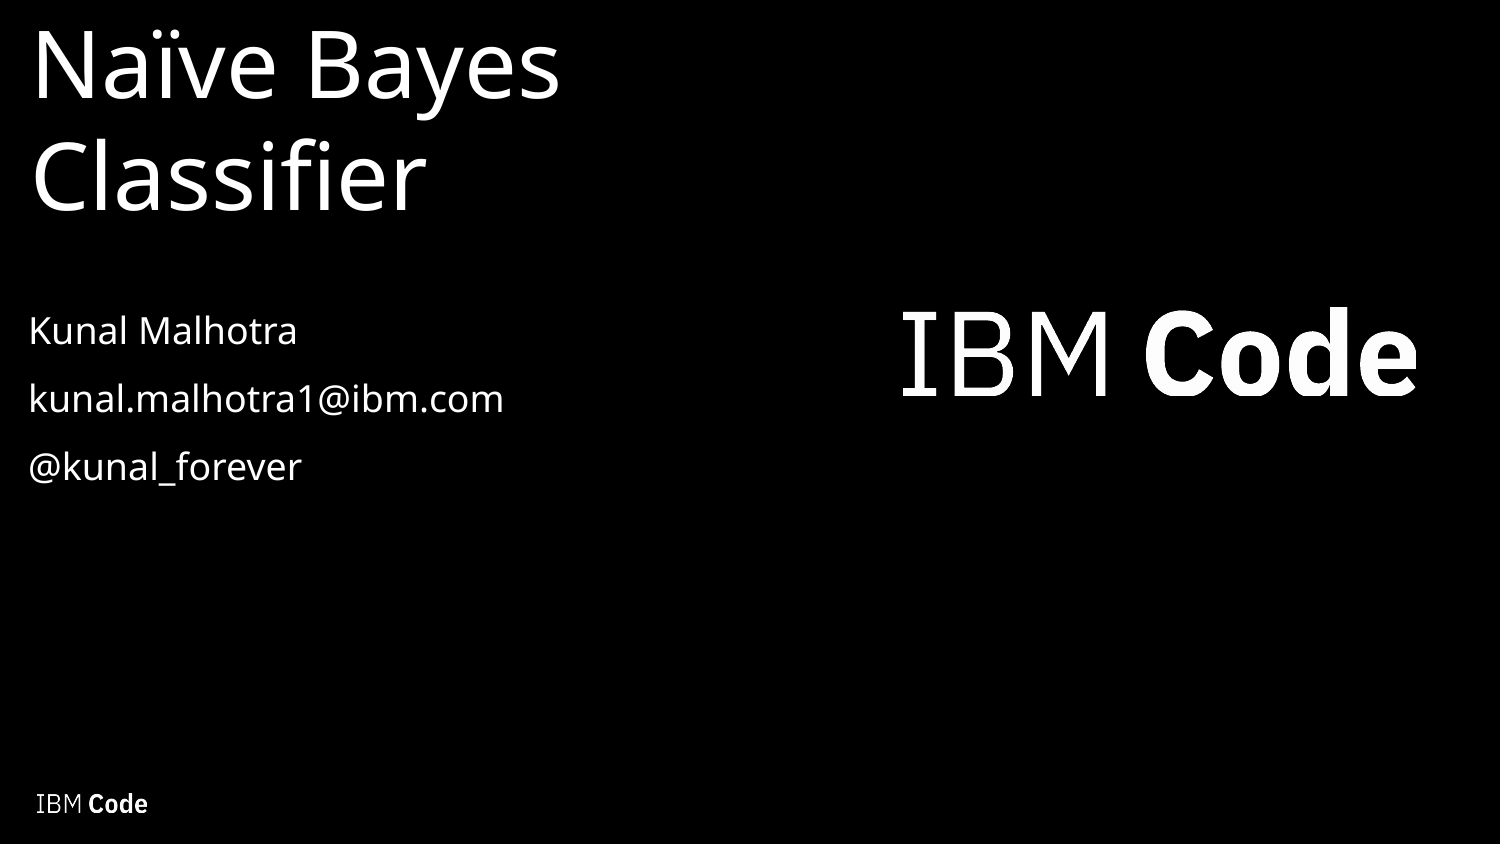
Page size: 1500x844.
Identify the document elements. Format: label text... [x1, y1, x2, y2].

picture [37, 793, 147, 813]
subtitle Kunal Malhotra kunal.malhotra1@ibm.com @kunal_forever [28, 307, 771, 509]
picture [903, 307, 1416, 396]
title Naïve Bayes Classifier [28, 2, 771, 294]
